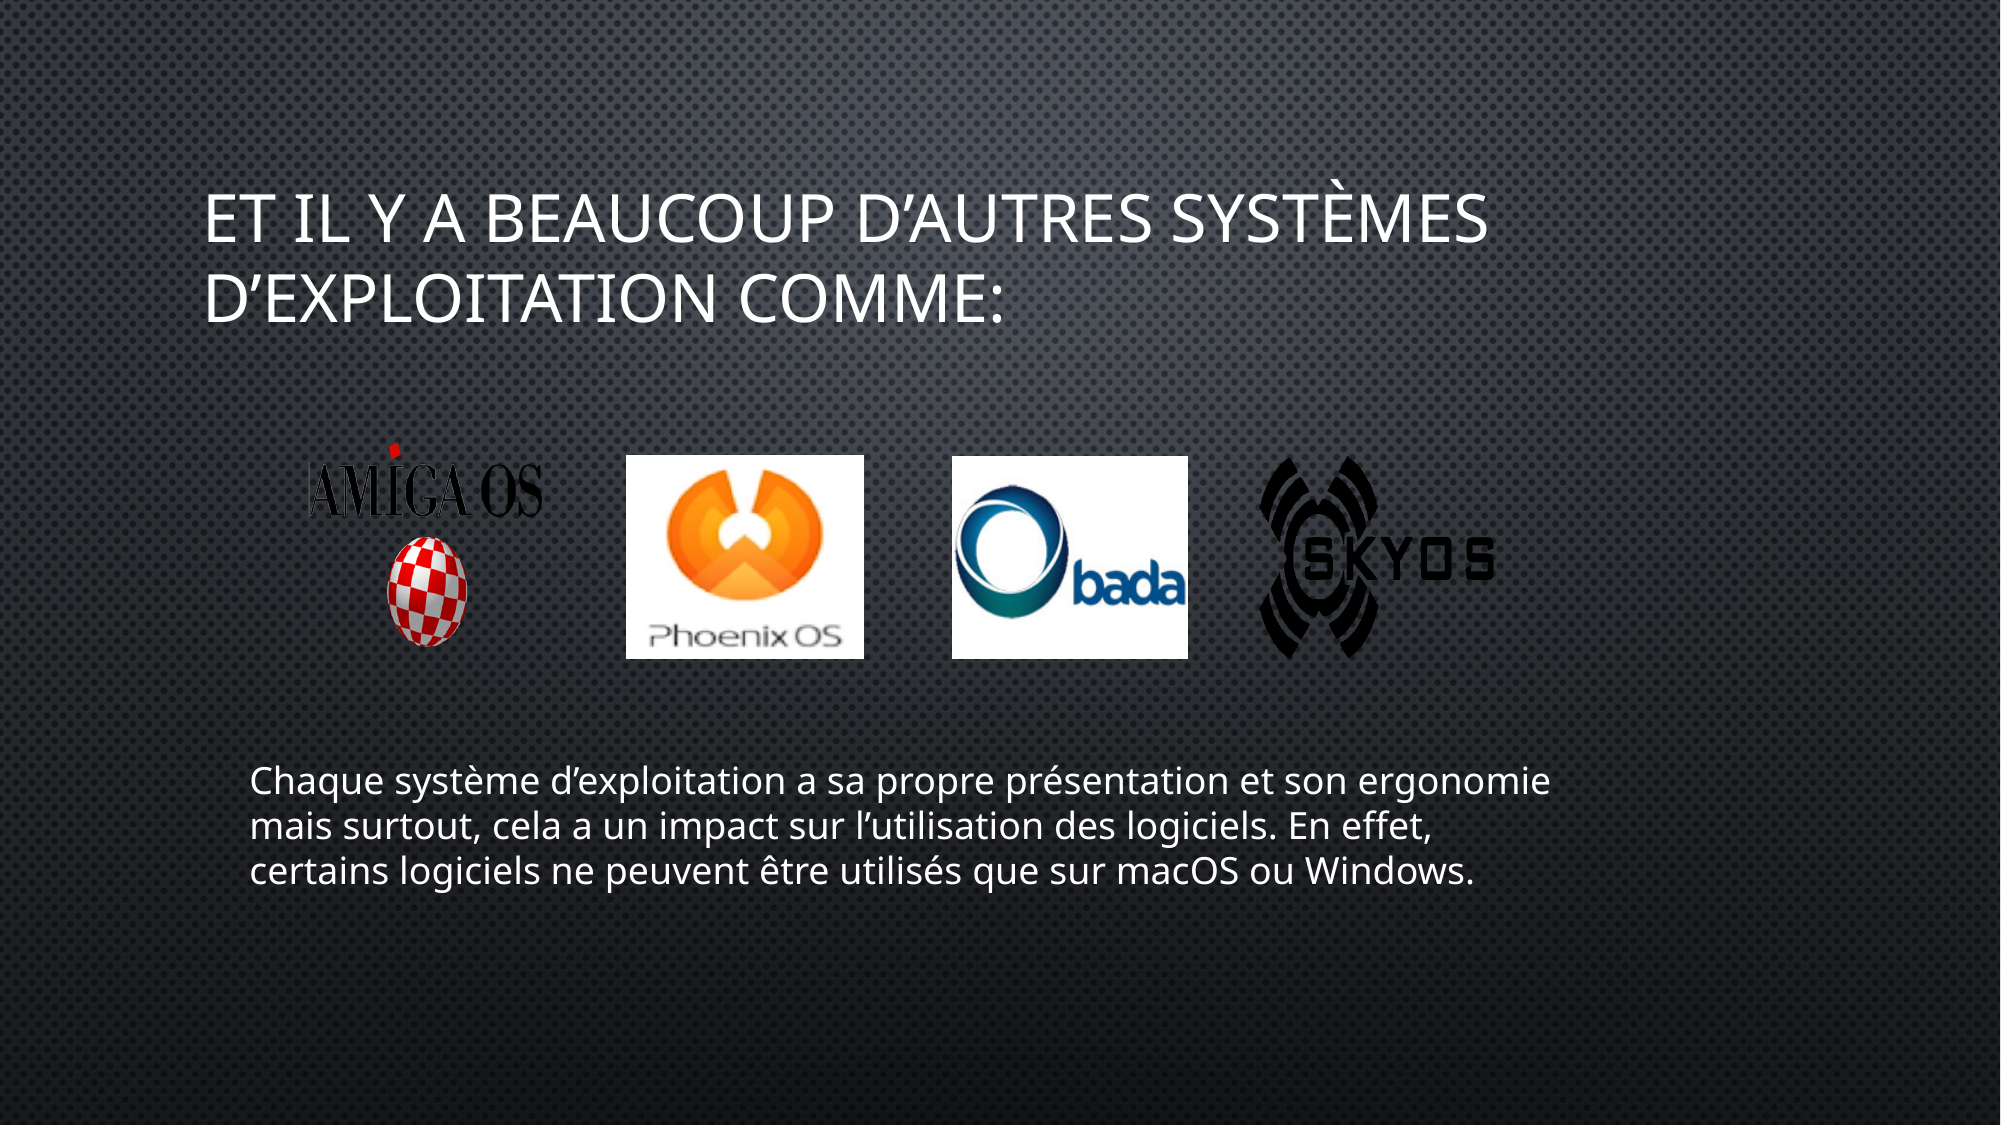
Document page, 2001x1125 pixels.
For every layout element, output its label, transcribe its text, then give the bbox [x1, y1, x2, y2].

picture [1258, 455, 1495, 660]
text_box Chaque système d’exploitation a sa propre présentation et son ergonomie mais surtout, cela a un impact sur l’utilisation des logiciels. En effet, certains logiciels ne peuvent être utilisés que sur macOS ou Windows. [234, 749, 1571, 900]
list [301, 423, 555, 659]
title Et il y a beaucoup d’autres systèmes d’exploitation comme: [187, 99, 1813, 413]
picture [626, 454, 864, 659]
picture [951, 455, 1188, 660]
